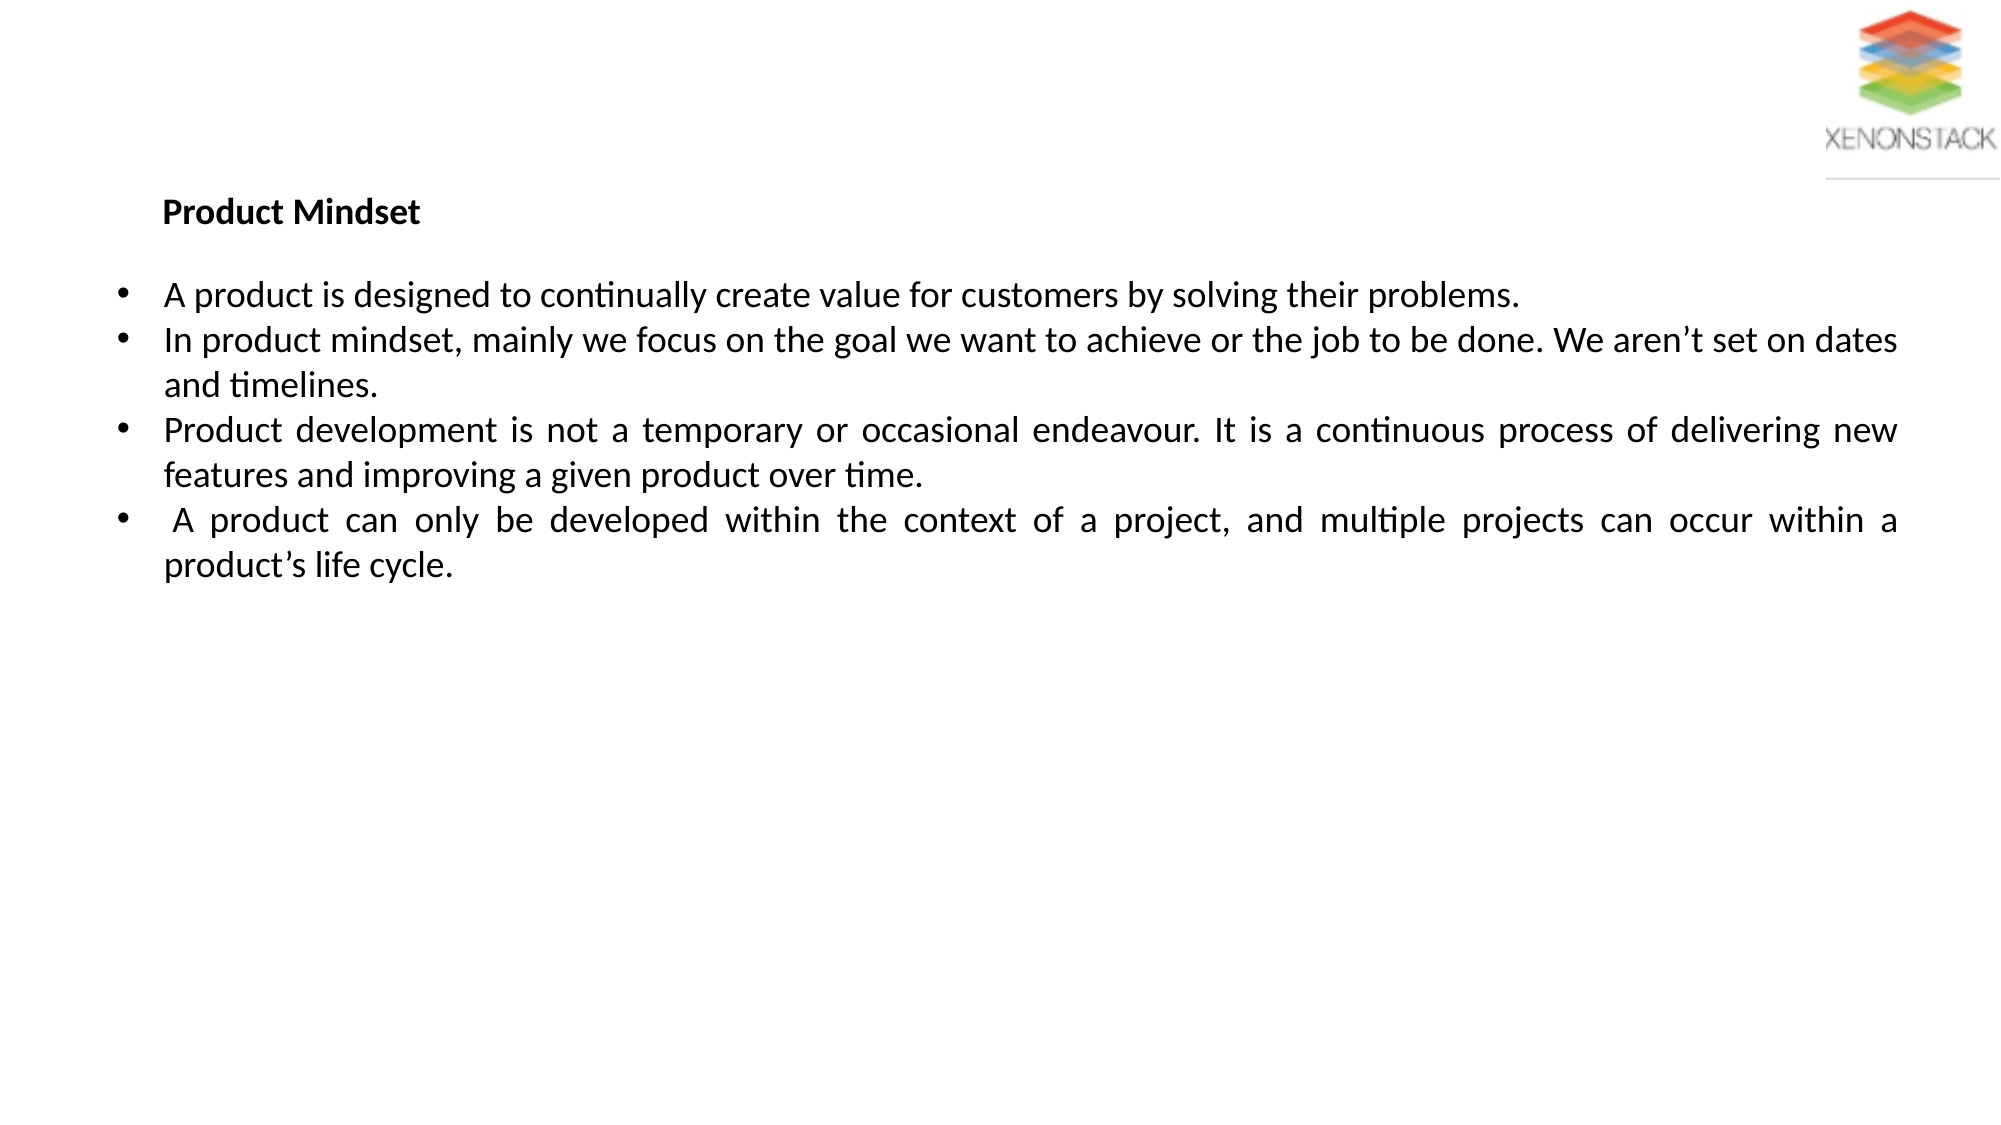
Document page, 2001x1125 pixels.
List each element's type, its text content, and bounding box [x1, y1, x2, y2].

picture [1826, 0, 2000, 180]
text_box A product is designed to continually create value for customers by solving their problems. In product mindset, mainly we focus on the goal we want to achieve or the job to be done. We aren’t set on dates and timelines. Product development is not a temporary or occasional endeavour. It is a continuous process of delivering new features and improving a given product over time. A product can only be developed within the context of a project, and multiple projects can occur within a product’s life cycle. [102, 262, 1916, 633]
text_box Product Mindset [147, 179, 1148, 240]
